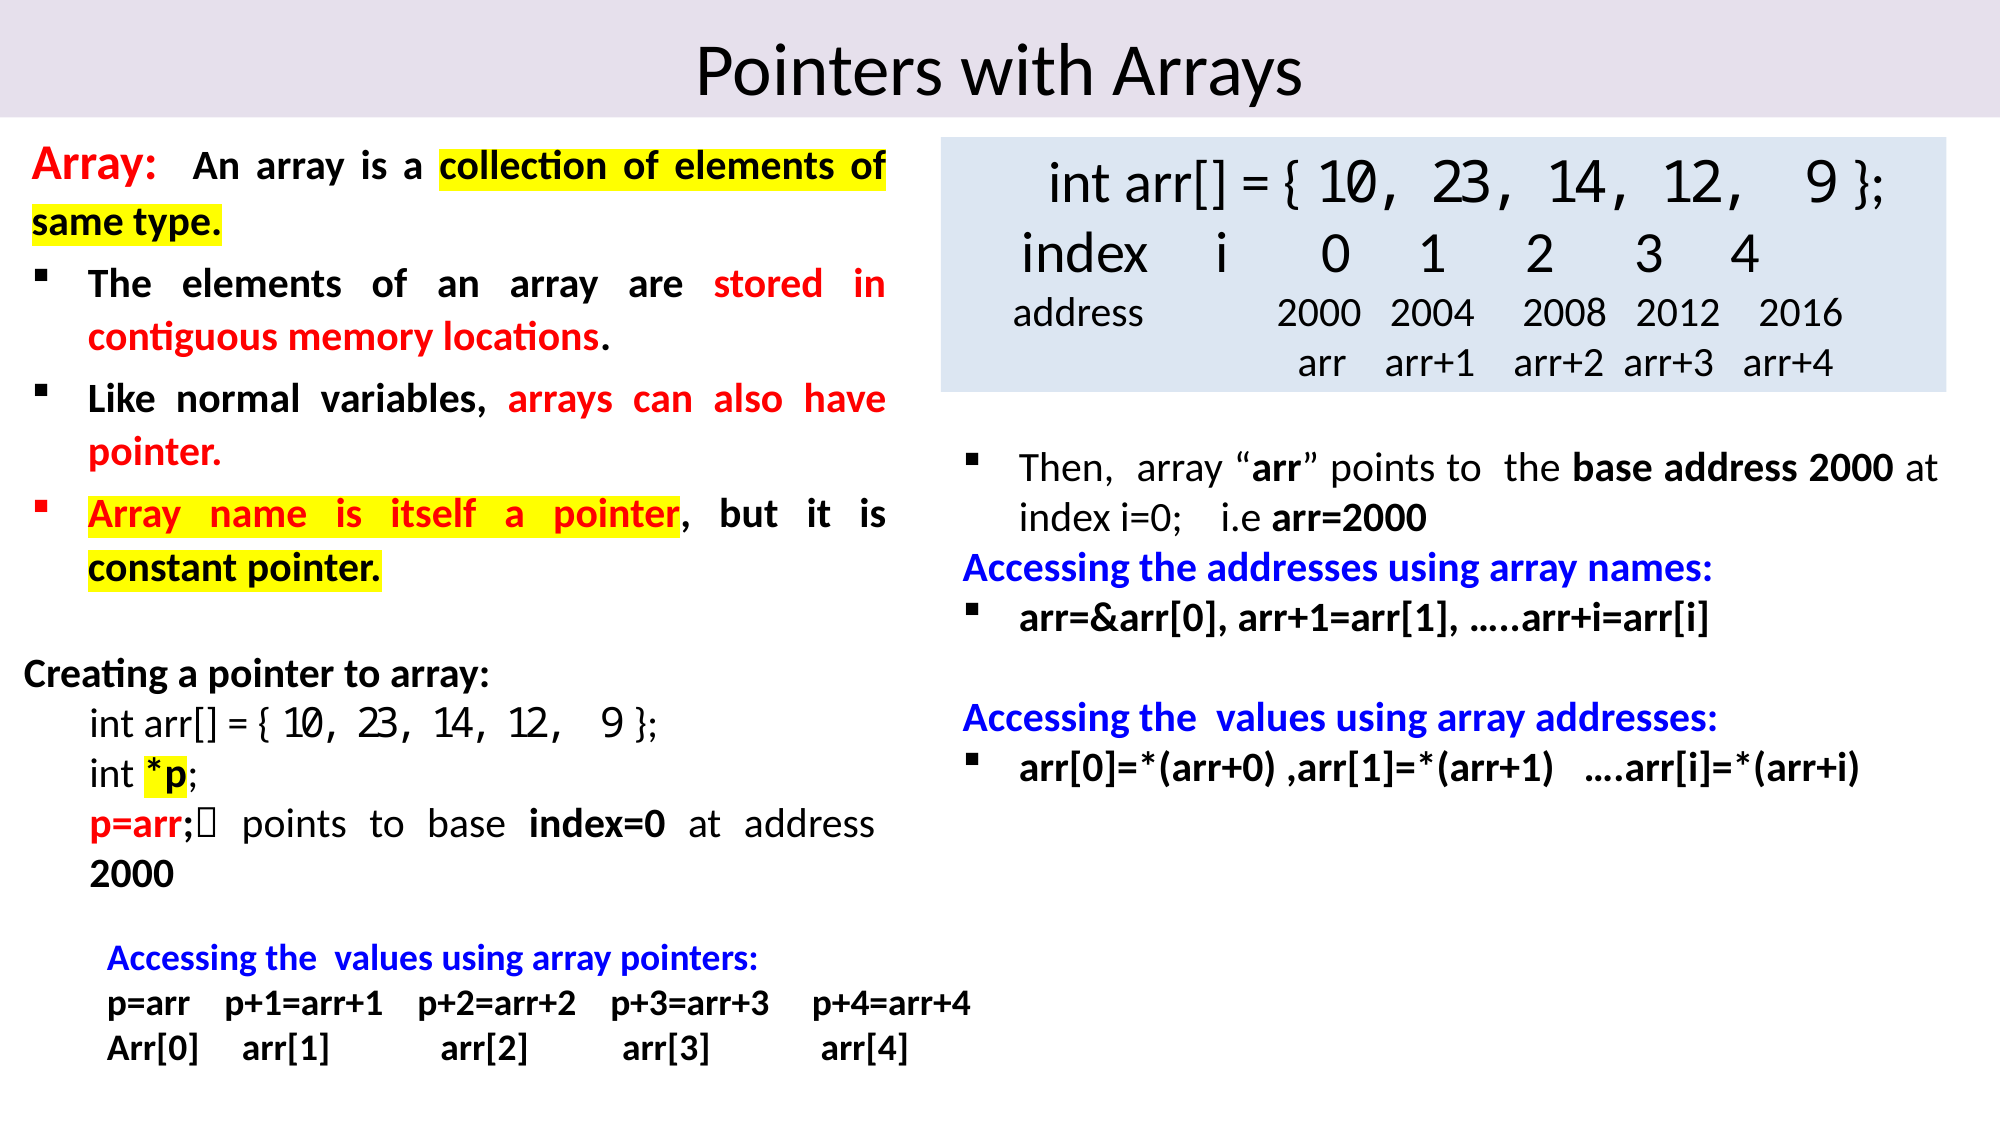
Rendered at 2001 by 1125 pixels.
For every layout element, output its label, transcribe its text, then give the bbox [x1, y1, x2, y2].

title Pointers with Arrays [0, 0, 2000, 118]
text_box Accessing the values using array pointers: p=arr p+1=arr+1 p+2=arr+2 p+3=arr+3 p+4=arr+4 Arr[0] arr[1] arr[2] arr[3] arr[4] [26, 925, 1954, 1076]
list Array: An array is a collection of elements of same type. The elements of an array are stored in contiguous memory locations. Like normal variables, arrays can also have pointer. Array name is itself a pointer, but it is constant pointer. [0, 118, 902, 1125]
text_box Then, array “arr” points to the base address 2000 at index i=0; i.e arr=2000 Accessing the addresses using array names: arr=&arr[0], arr+1=arr[1], …..arr+i=arr[i] Accessing the values using array addresses: arr[0]=*(arr+0) ,arr[1]=*(arr+1) ….arr[i]=*(arr+i) [947, 432, 1954, 898]
text_box int arr[] = { 10, 23, 14, 12, 9 }; index i 0 1 2 3 4 address 2000 2004 2008 2012 2016 arr arr+1 arr+2 arr+3 arr+4 [940, 137, 1947, 392]
text_box Creating a pointer to array: int arr[] = { 10, 23, 14, 12, 9 }; int *p; p=arr; points to base index=0 at address 2000 [9, 637, 891, 953]
